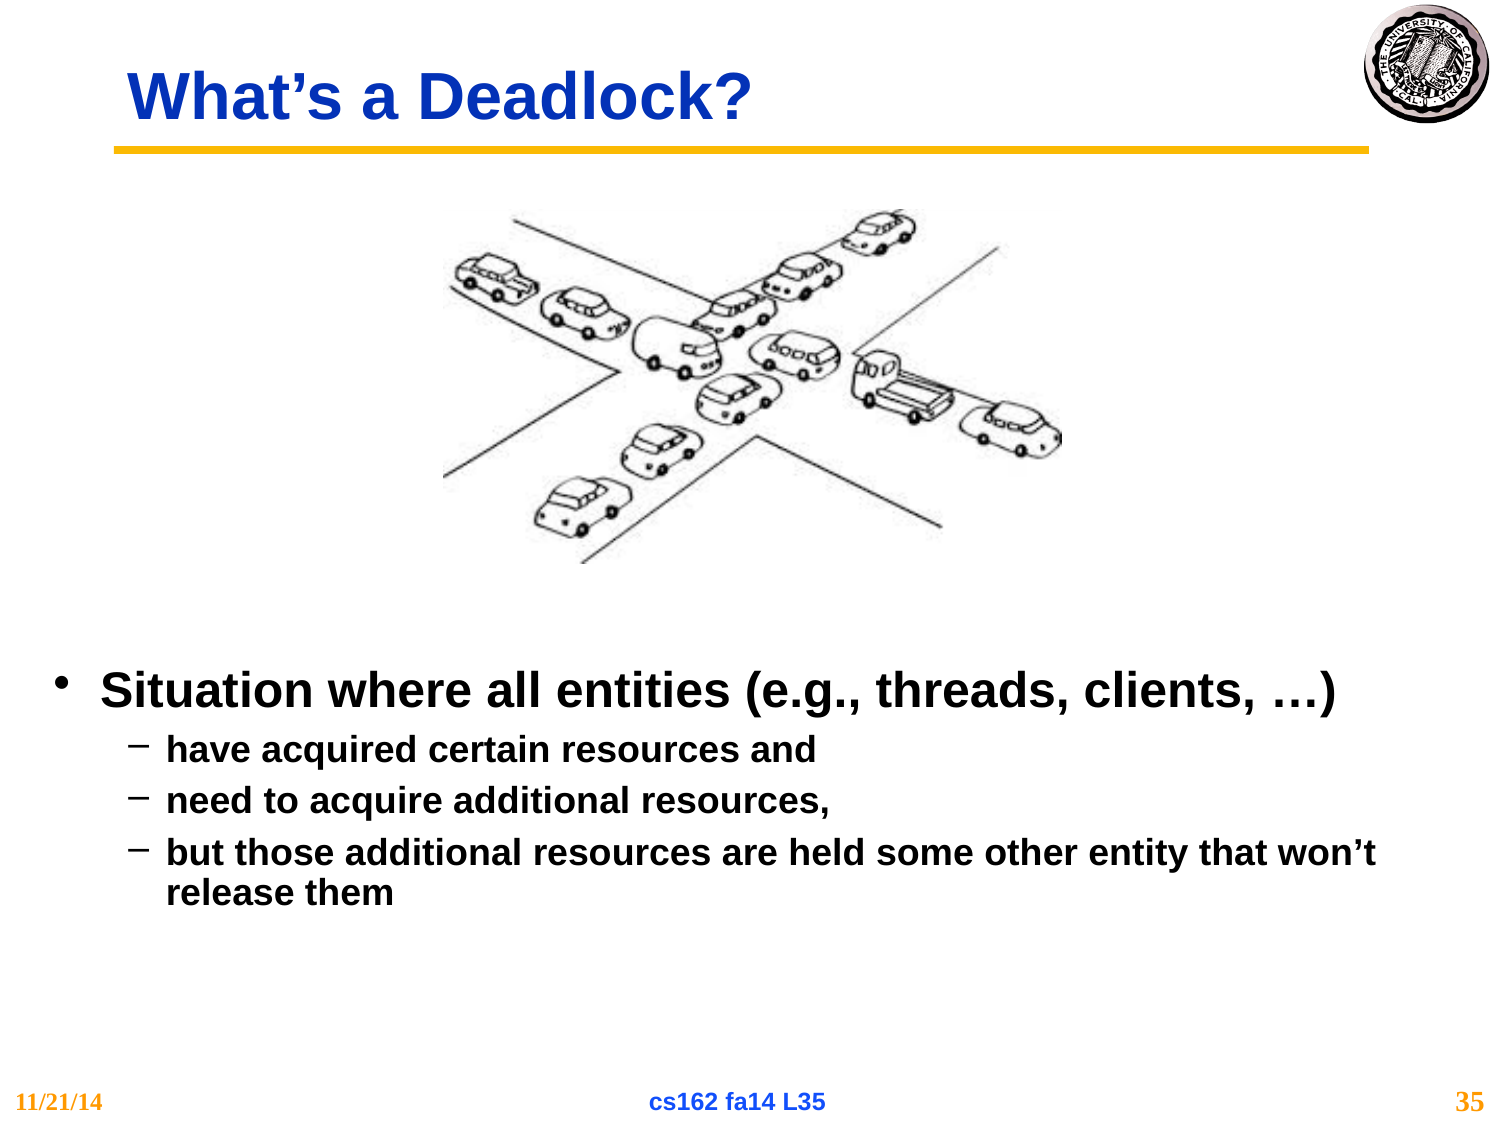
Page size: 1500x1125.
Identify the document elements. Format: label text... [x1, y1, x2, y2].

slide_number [0, 1074, 251, 1125]
picture [442, 209, 1063, 565]
slide_number 35 [1412, 1074, 1500, 1125]
footer cs162 fa14 L35 [499, 1074, 976, 1125]
picture [1350, 0, 1500, 127]
list Situation where all entities (e.g., threads, clients, …) have acquired certain resources and need to acquire additional resources, but those additional resources are held some other entity that won’t release them [38, 656, 1459, 1056]
title What’s a Deadlock? [112, 37, 1375, 159]
